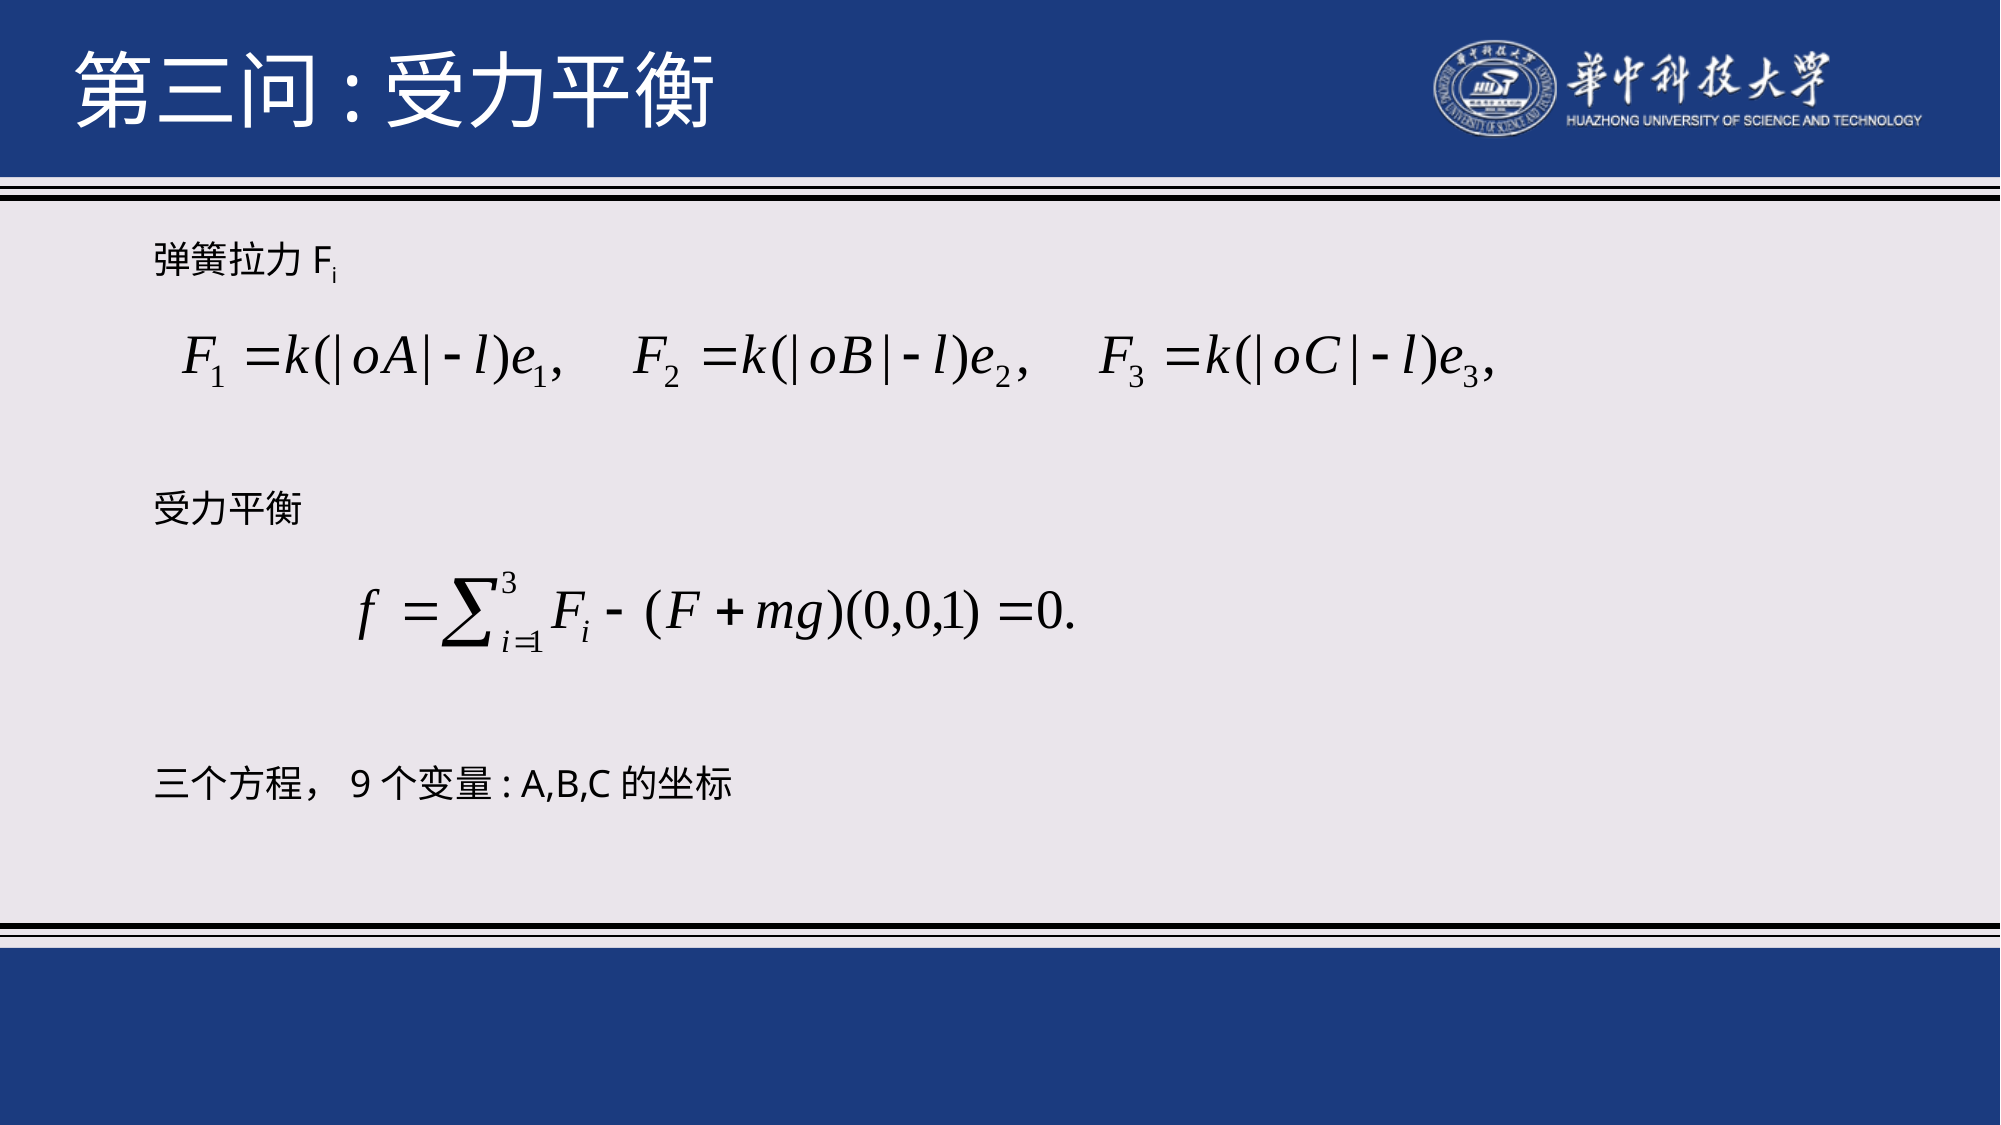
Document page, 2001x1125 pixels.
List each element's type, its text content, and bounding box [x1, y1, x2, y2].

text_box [339, 559, 1086, 666]
picture [1428, 31, 1957, 146]
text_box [172, 318, 1508, 402]
text_box 第三问:受力平衡 [56, 31, 1128, 146]
text_box 三个方程，9个变量: A,B,C的坐标 [138, 752, 1774, 813]
text_box 受力平衡 [138, 477, 1702, 538]
text_box 弹簧拉力Fi [138, 229, 1713, 295]
